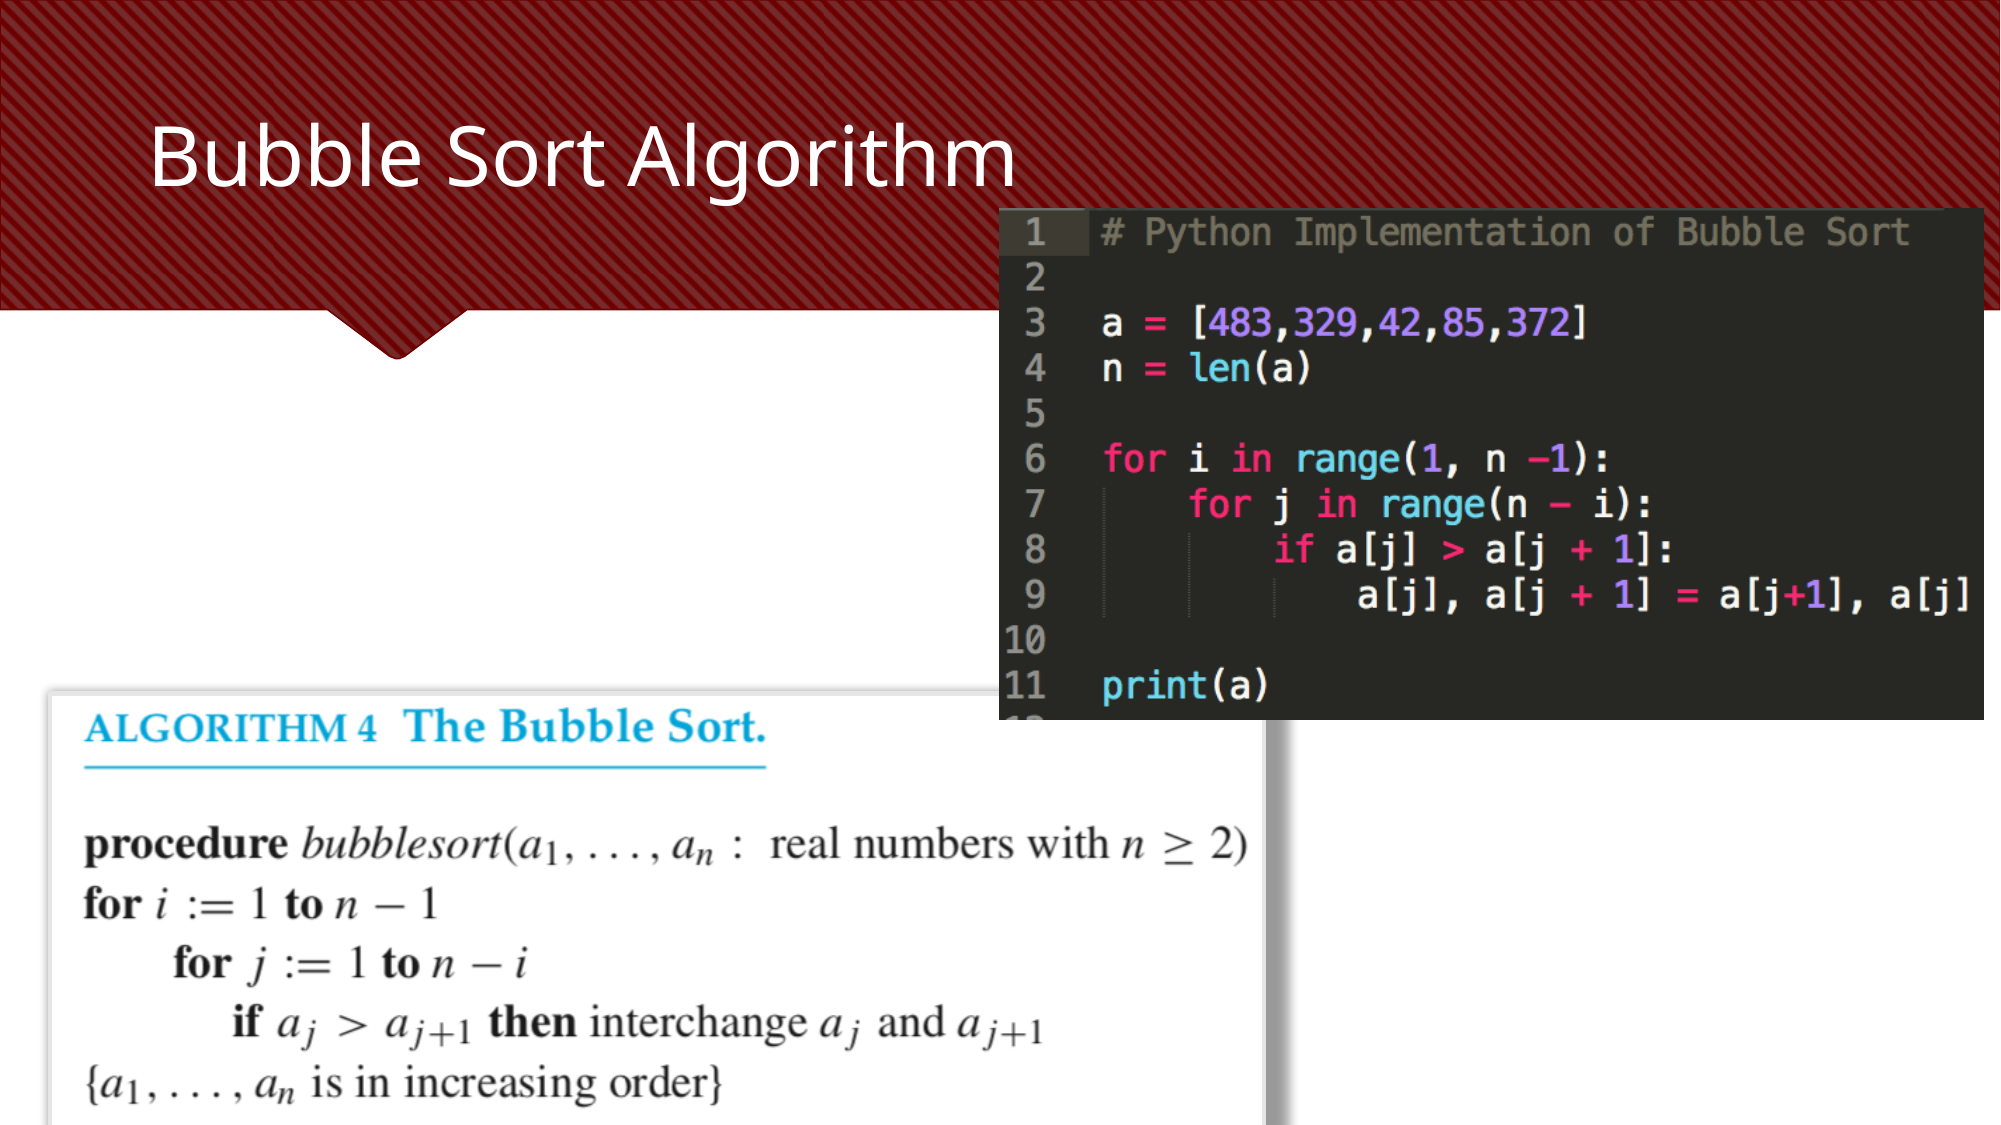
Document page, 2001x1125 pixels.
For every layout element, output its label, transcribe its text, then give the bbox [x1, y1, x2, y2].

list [51, 695, 1263, 1125]
picture [999, 208, 1984, 720]
title Bubble Sort Algorithm [132, 73, 1868, 233]
